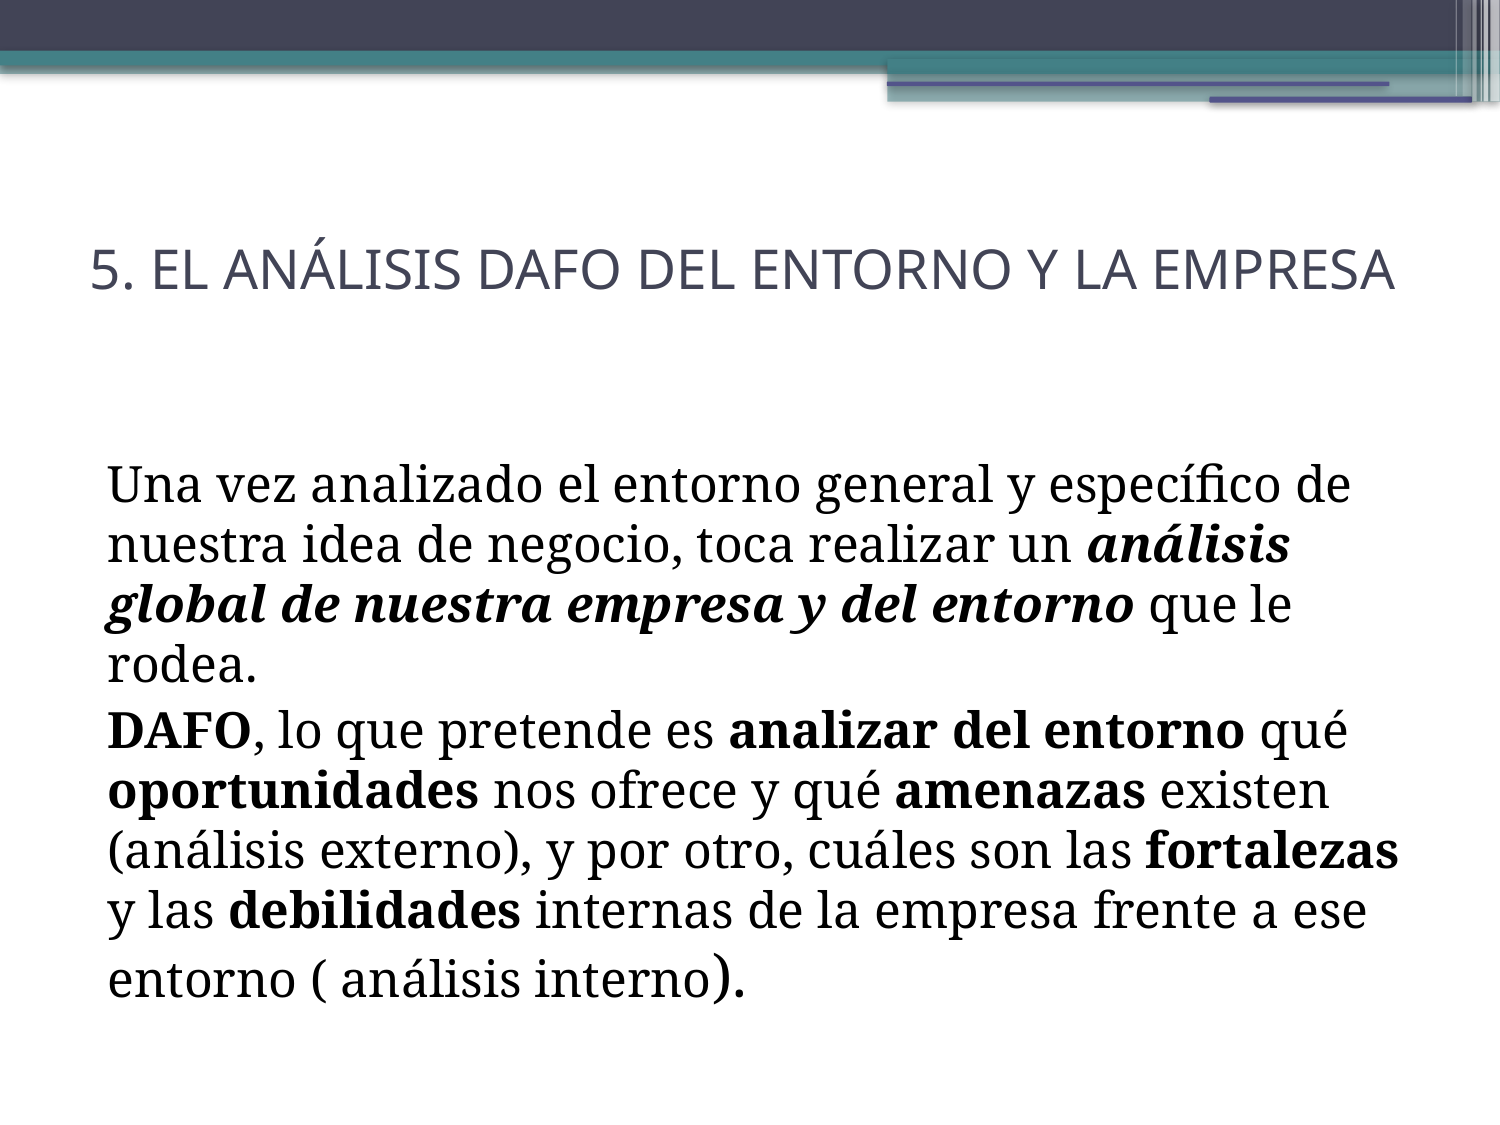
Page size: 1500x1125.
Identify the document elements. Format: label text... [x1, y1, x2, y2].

text_box Una vez analizado el entorno general y específico de nuestra idea de negocio, toca realizar un análisis global de nuestra empresa y del entorno que le rodea. DAFO, lo que pretende es analizar del entorno qué oportunidades nos ofrece y qué amenazas existen (análisis externo), y por otro, cuáles son las fortalezas y las debilidades internas de la empresa frente a ese entorno ( análisis interno). [75, 368, 1425, 1079]
text_box 5. EL ANÁLISIS DAFO DEL ENTORNO Y LA EMPRESA [75, 196, 1425, 338]
